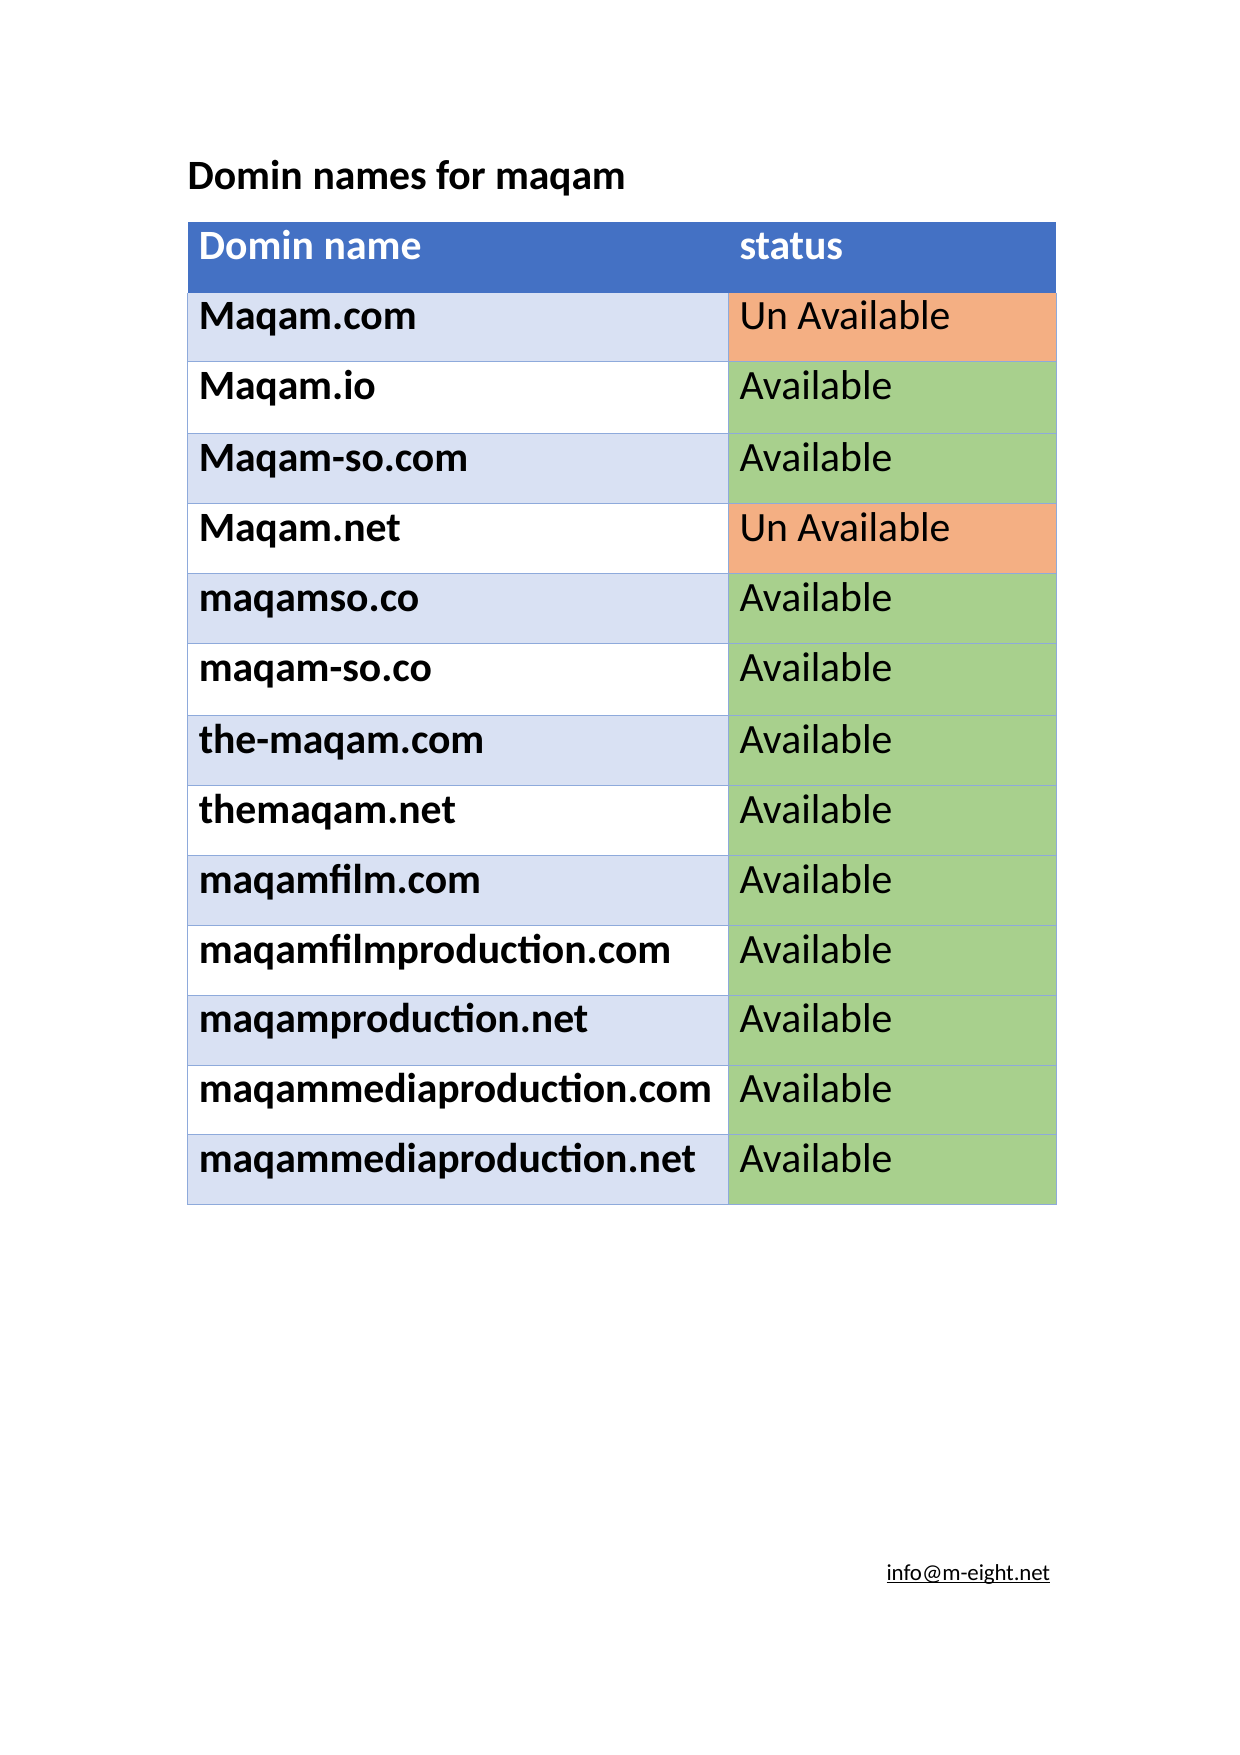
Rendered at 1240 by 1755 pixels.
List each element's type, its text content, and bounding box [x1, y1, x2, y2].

table_cell themaqam.net [188, 786, 728, 855]
table_cell Maqam.com [188, 293, 728, 361]
table_cell Available [729, 644, 1056, 715]
table_cell Un Available [729, 293, 1056, 361]
table_cell maqamfilm.com [188, 856, 728, 925]
table_cell Un Available [729, 504, 1056, 573]
table_cell Available [729, 996, 1056, 1065]
table_cell maqamfilmproduction.com [188, 926, 728, 995]
table_cell Maqam-so.com [188, 434, 728, 503]
table_cell Available [729, 786, 1056, 855]
table_cell Maqam.io [188, 362, 728, 433]
table_cell Available [729, 1135, 1056, 1204]
table_cell Available [729, 574, 1056, 643]
table_cell Available [729, 1066, 1056, 1134]
table_cell Available [729, 434, 1056, 503]
table_cell Maqam.net [188, 504, 728, 573]
table_cell maqam-so.co [188, 644, 728, 715]
text_box Domin names for maqam [185, 145, 630, 198]
table_cell the-maqam.com [188, 716, 728, 785]
table_cell Available [729, 362, 1056, 433]
table_cell maqamproduction.net [188, 996, 728, 1065]
table_cell Available [729, 856, 1056, 925]
table_cell maqammediaproduction.com [188, 1066, 728, 1134]
table_header Domin name [188, 222, 728, 293]
table_header status [728, 222, 1056, 293]
table_cell Available [729, 716, 1056, 785]
table_cell Available [729, 926, 1056, 995]
table_cell maqammediaproduction.net [188, 1135, 728, 1204]
text_box info@m-eight.net [884, 1555, 1056, 1585]
table_cell maqamso.co [188, 574, 728, 643]
